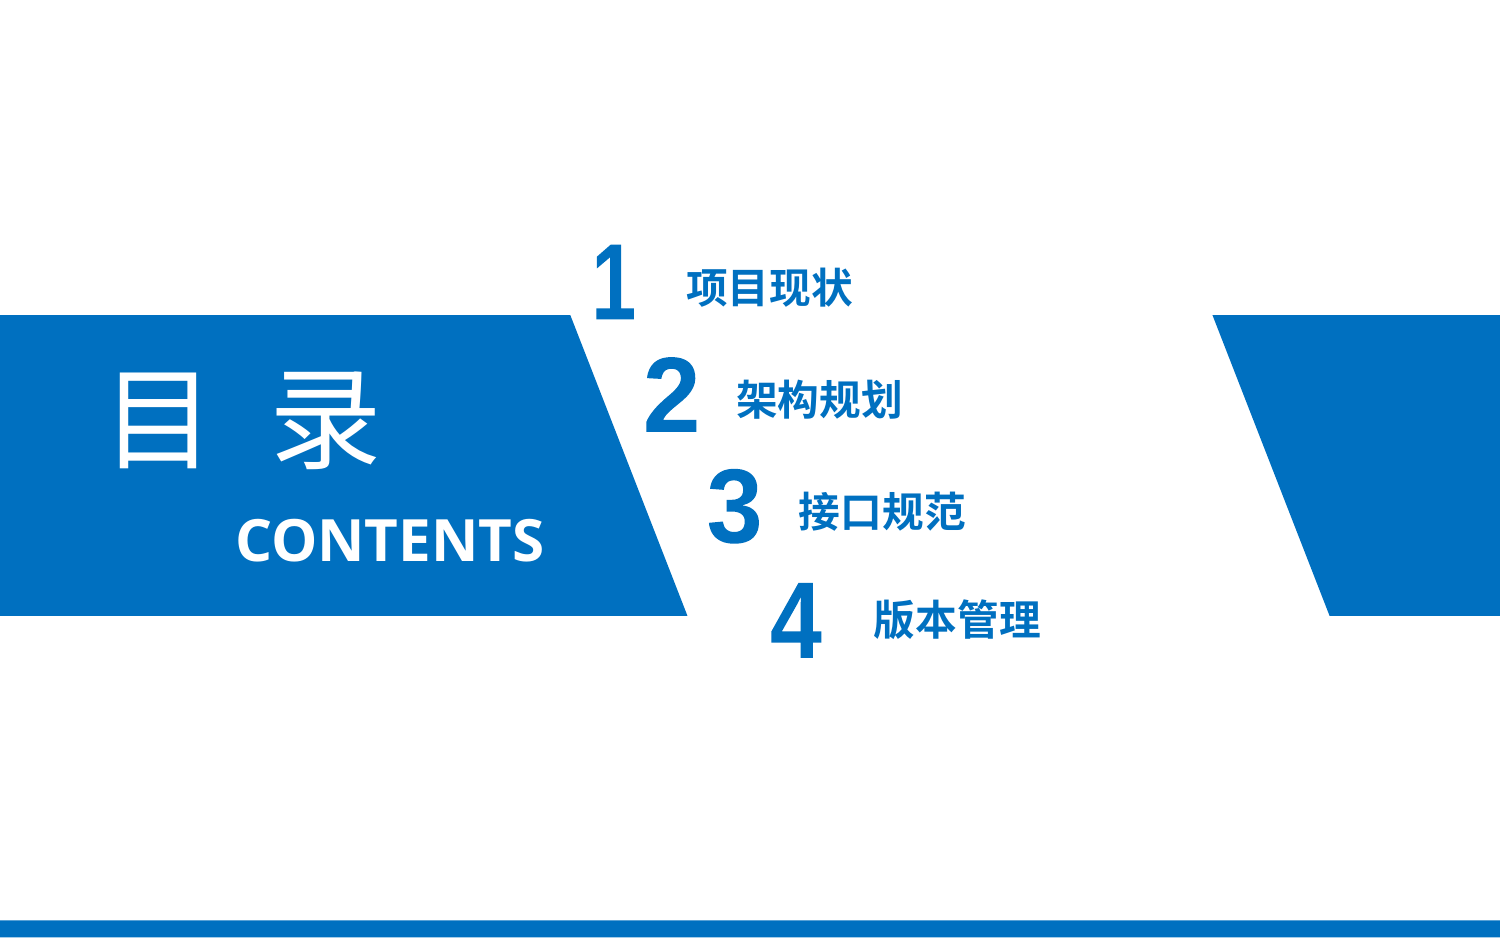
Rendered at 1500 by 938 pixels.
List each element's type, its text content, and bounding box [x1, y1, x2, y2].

text_box 项目现状 [671, 244, 1159, 319]
text_box 架构规划 [721, 356, 1209, 432]
text_box CONTENTS [206, 504, 573, 573]
text_box 接口规范 [783, 468, 1272, 544]
text_box [0, 918, 1500, 938]
text_box 版本管理 [858, 576, 1347, 652]
text_box 目 录 [76, 350, 408, 481]
text_box [1212, 315, 1500, 616]
text_box [0, 315, 688, 616]
